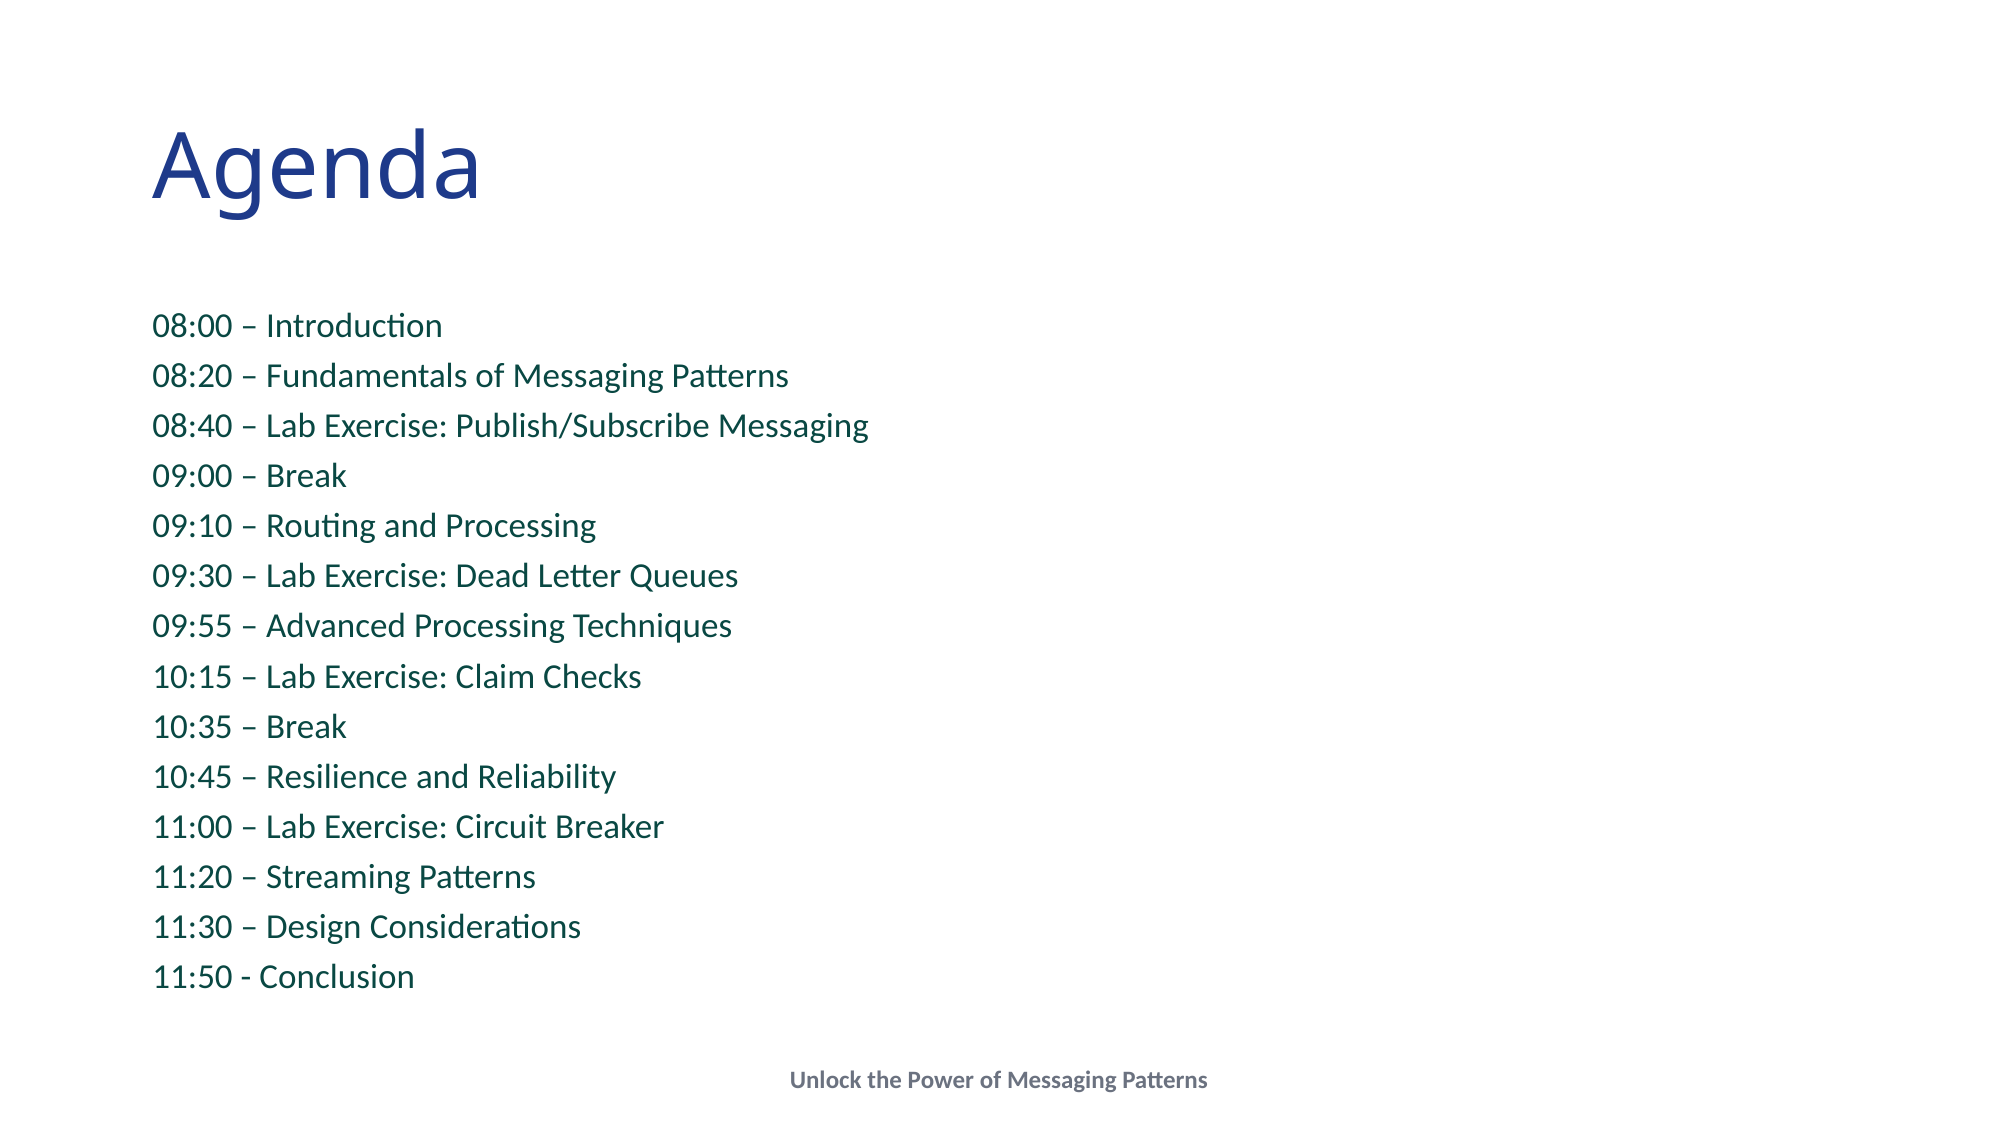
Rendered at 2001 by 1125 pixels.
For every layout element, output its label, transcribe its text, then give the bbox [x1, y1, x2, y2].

title Agenda [137, 59, 1863, 278]
list 08:00 – Introduction 08:20 – Fundamentals of Messaging Patterns 08:40 – Lab Exercise: Publish/Subscribe Messaging 09:00 – Break 09:10 – Routing and Processing 09:30 – Lab Exercise: Dead Letter Queues 09:55 – Advanced Processing Techniques 10:15 – Lab Exercise: Claim Checks 10:35 – Break 10:45 – Resilience and Reliability 11:00 – Lab Exercise: Circuit Breaker 11:20 – Streaming Patterns 11:30 – Design Considerations 11:50 - Conclusion [137, 299, 1863, 1014]
